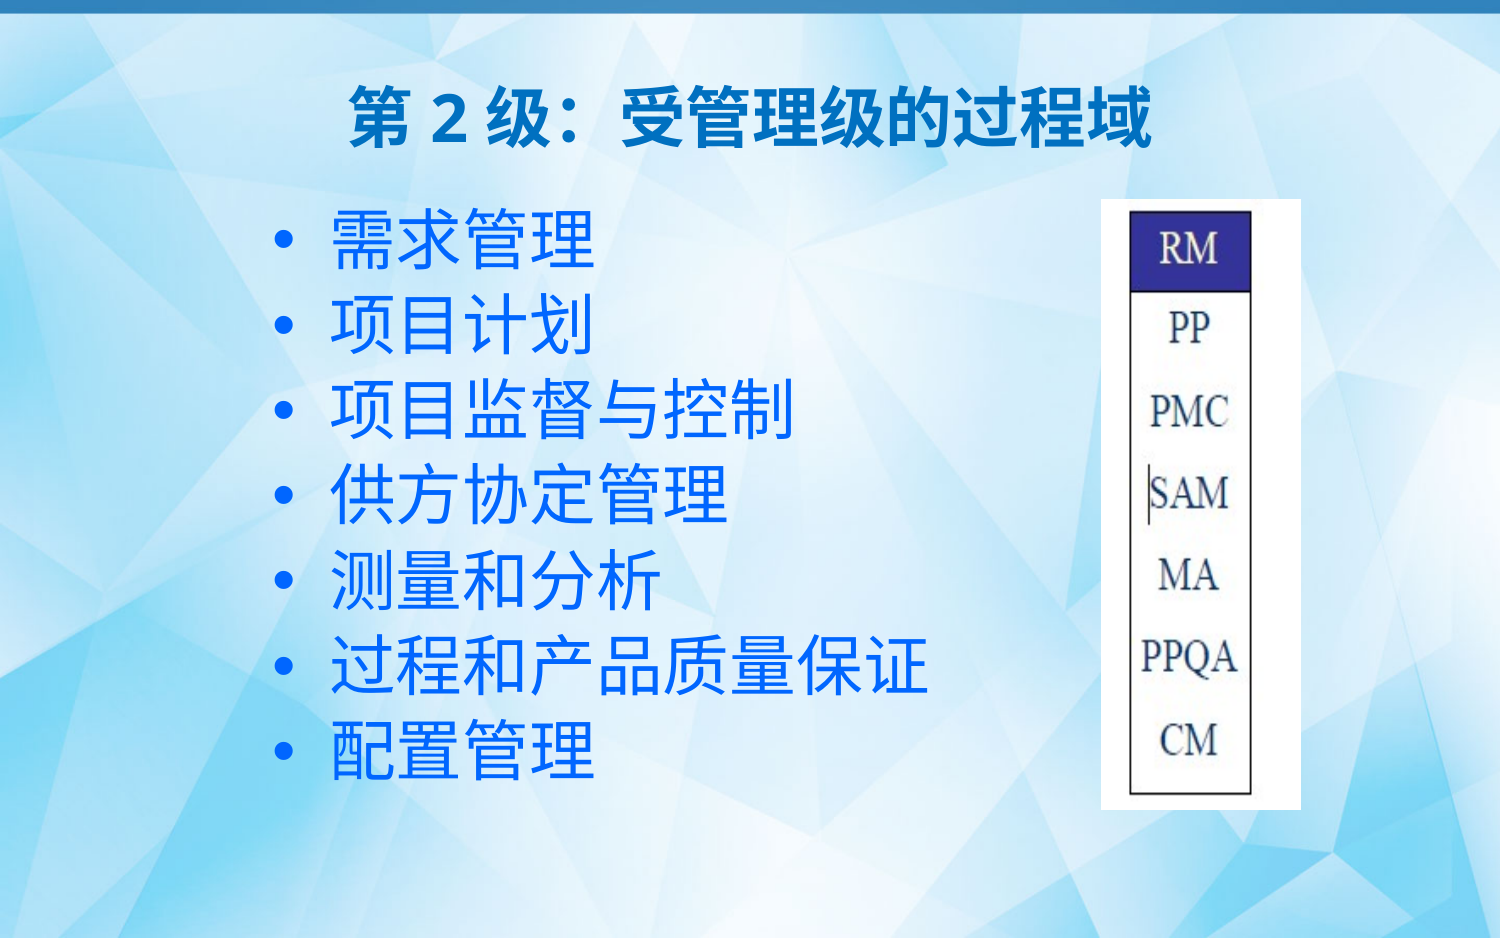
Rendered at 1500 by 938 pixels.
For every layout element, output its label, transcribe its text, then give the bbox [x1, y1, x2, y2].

picture [0, 0, 1500, 938]
title 第2级：受管理级的过程域 [74, 37, 1426, 194]
list 需求管理 项目计划 项目监督与控制 供方协定管理 测量和分析 过程和产品质量保证 配置管理 [257, 198, 1067, 745]
